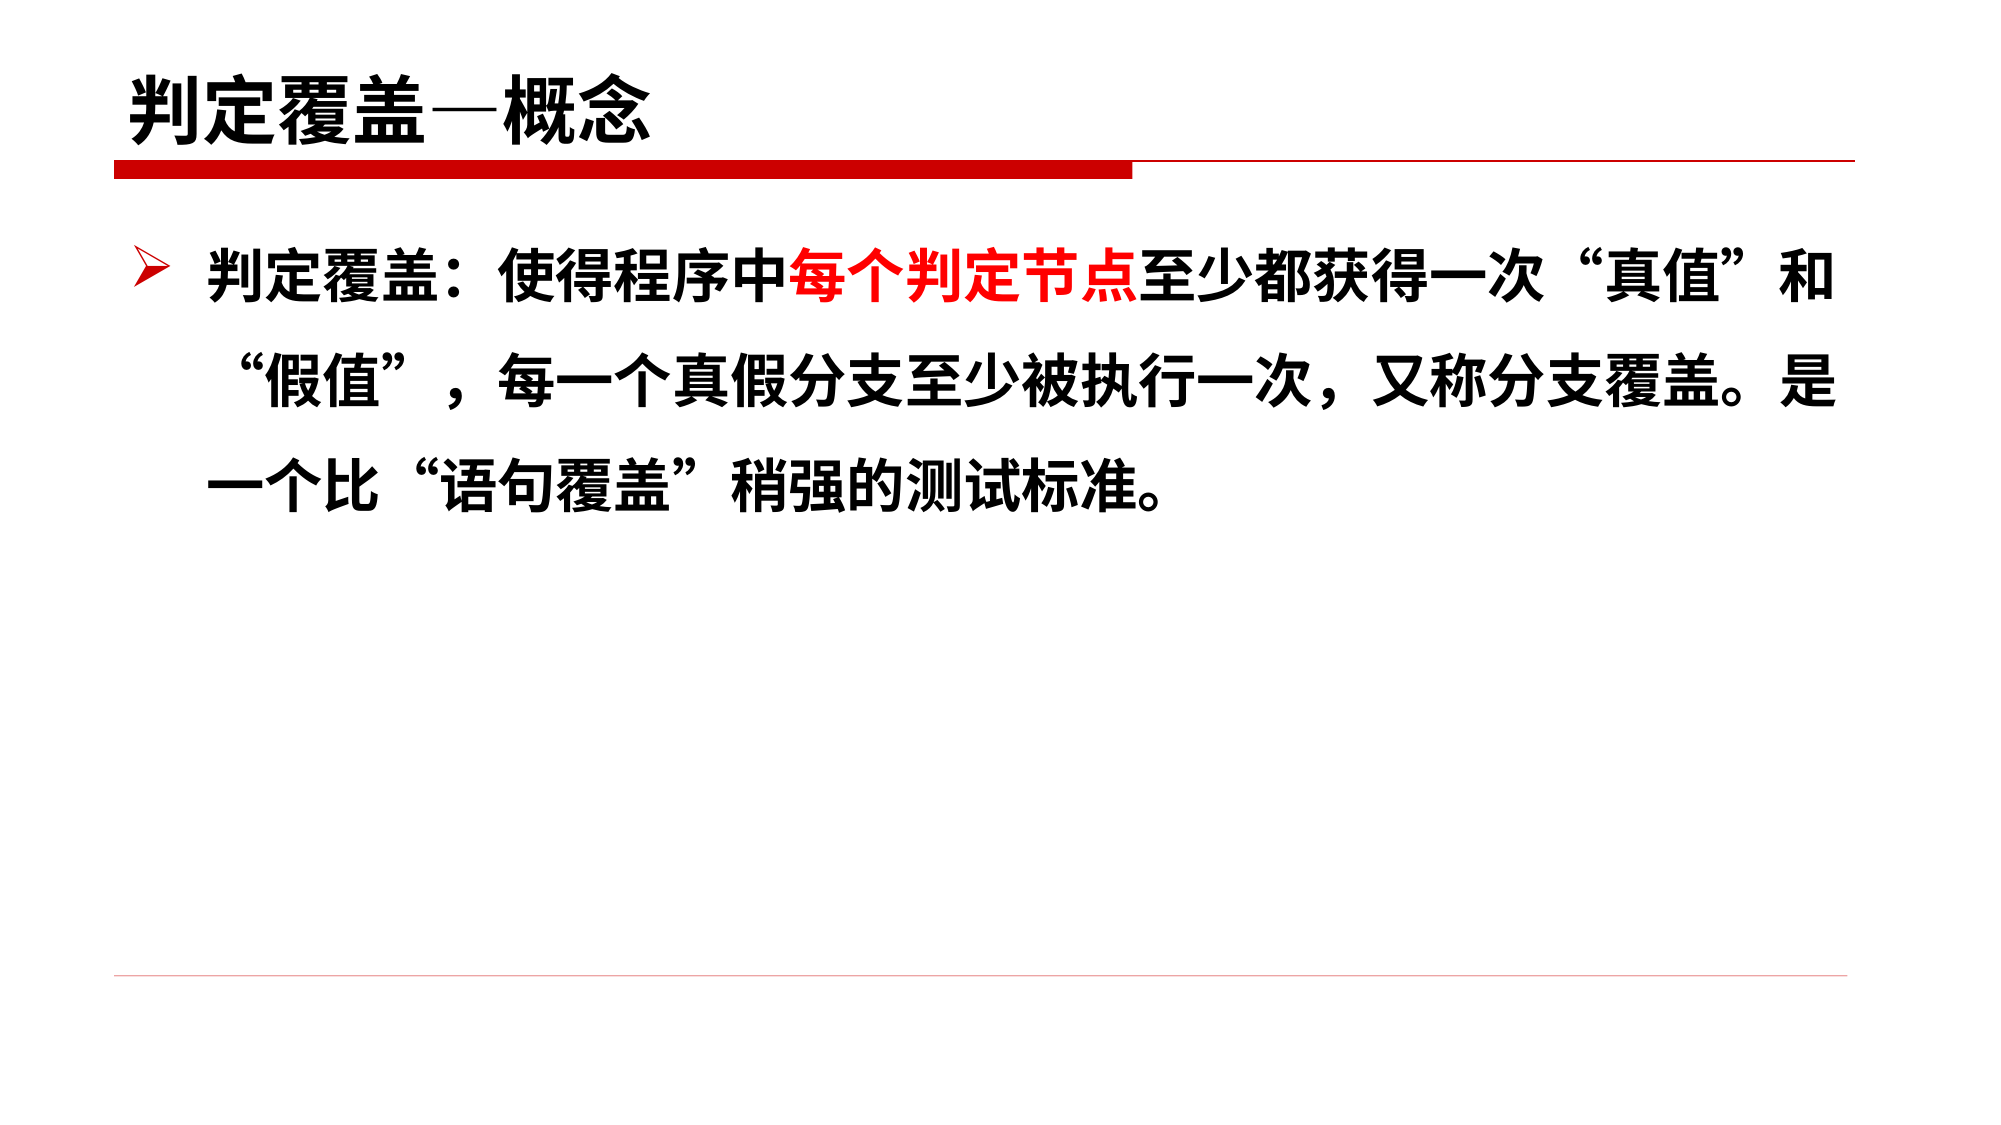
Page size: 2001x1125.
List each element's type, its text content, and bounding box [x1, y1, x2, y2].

title 判定覆盖—概念 [112, 42, 1863, 161]
list 判定覆盖：使得程序中每个判定节点至少都获得一次“真值”和“假值”，每一个真假分支至少被执行一次，又称分支覆盖。是一个比“语句覆盖”稍强的测试标准。 [114, 196, 1865, 897]
